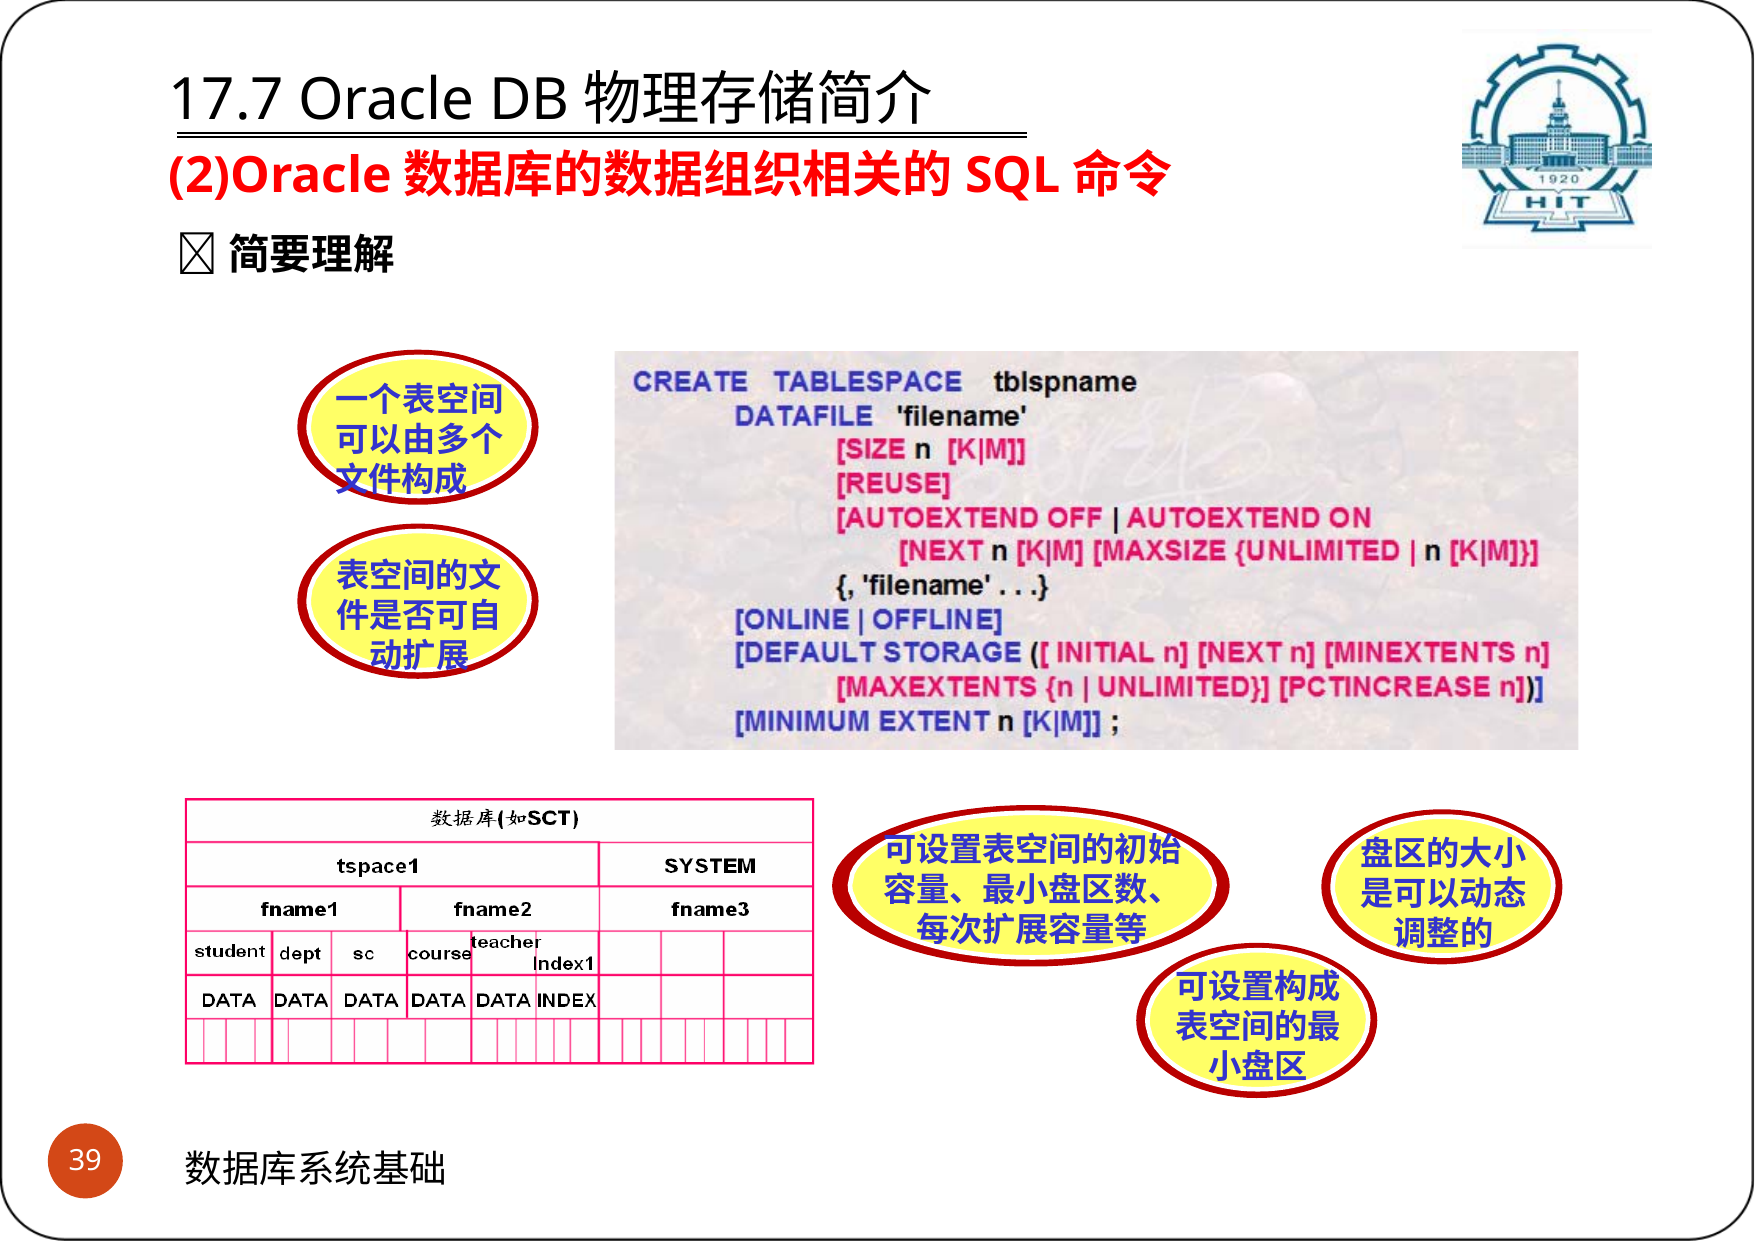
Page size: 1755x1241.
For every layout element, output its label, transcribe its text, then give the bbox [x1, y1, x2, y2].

text_box [505, 382, 530, 470]
text_box [1407, 952, 1478, 956]
text_box [849, 845, 879, 925]
text_box [832, 833, 879, 938]
title 17.7 Oracle DB物理存储简介 (2)Oracle数据库的数据组织相关的SQL命令 [168, 48, 1586, 256]
text_box [376, 674, 460, 679]
text_box [1343, 975, 1369, 1064]
text_box [184, 797, 815, 1066]
text_box [1376, 952, 1508, 965]
text_box [920, 812, 1145, 828]
text_box [1529, 842, 1554, 930]
text_box [505, 547, 539, 655]
picture [0, 0, 1755, 1241]
text_box 可设置表空间的初始 容量、最小盘区数、 每次扩展容量等 可设置构成 表空间的最 小盘区 [879, 828, 1343, 1086]
text_box 简要理解 一个表空间 可以由多个 文件构成 表空间的文 件是否可自 动扩展 [174, 256, 505, 674]
text_box [892, 805, 1170, 828]
text_box [505, 556, 530, 645]
text_box 盘区的大小 是可以动态 调整的 [1357, 832, 1529, 952]
text_box [1224, 1086, 1291, 1090]
text_box [1373, 816, 1513, 832]
text_box [614, 351, 1579, 750]
text_box [505, 373, 539, 481]
text_box [1343, 966, 1378, 1075]
text_box [1332, 842, 1357, 930]
text_box [1321, 809, 1528, 942]
text_box [1192, 1086, 1322, 1099]
text_box [1529, 833, 1563, 941]
